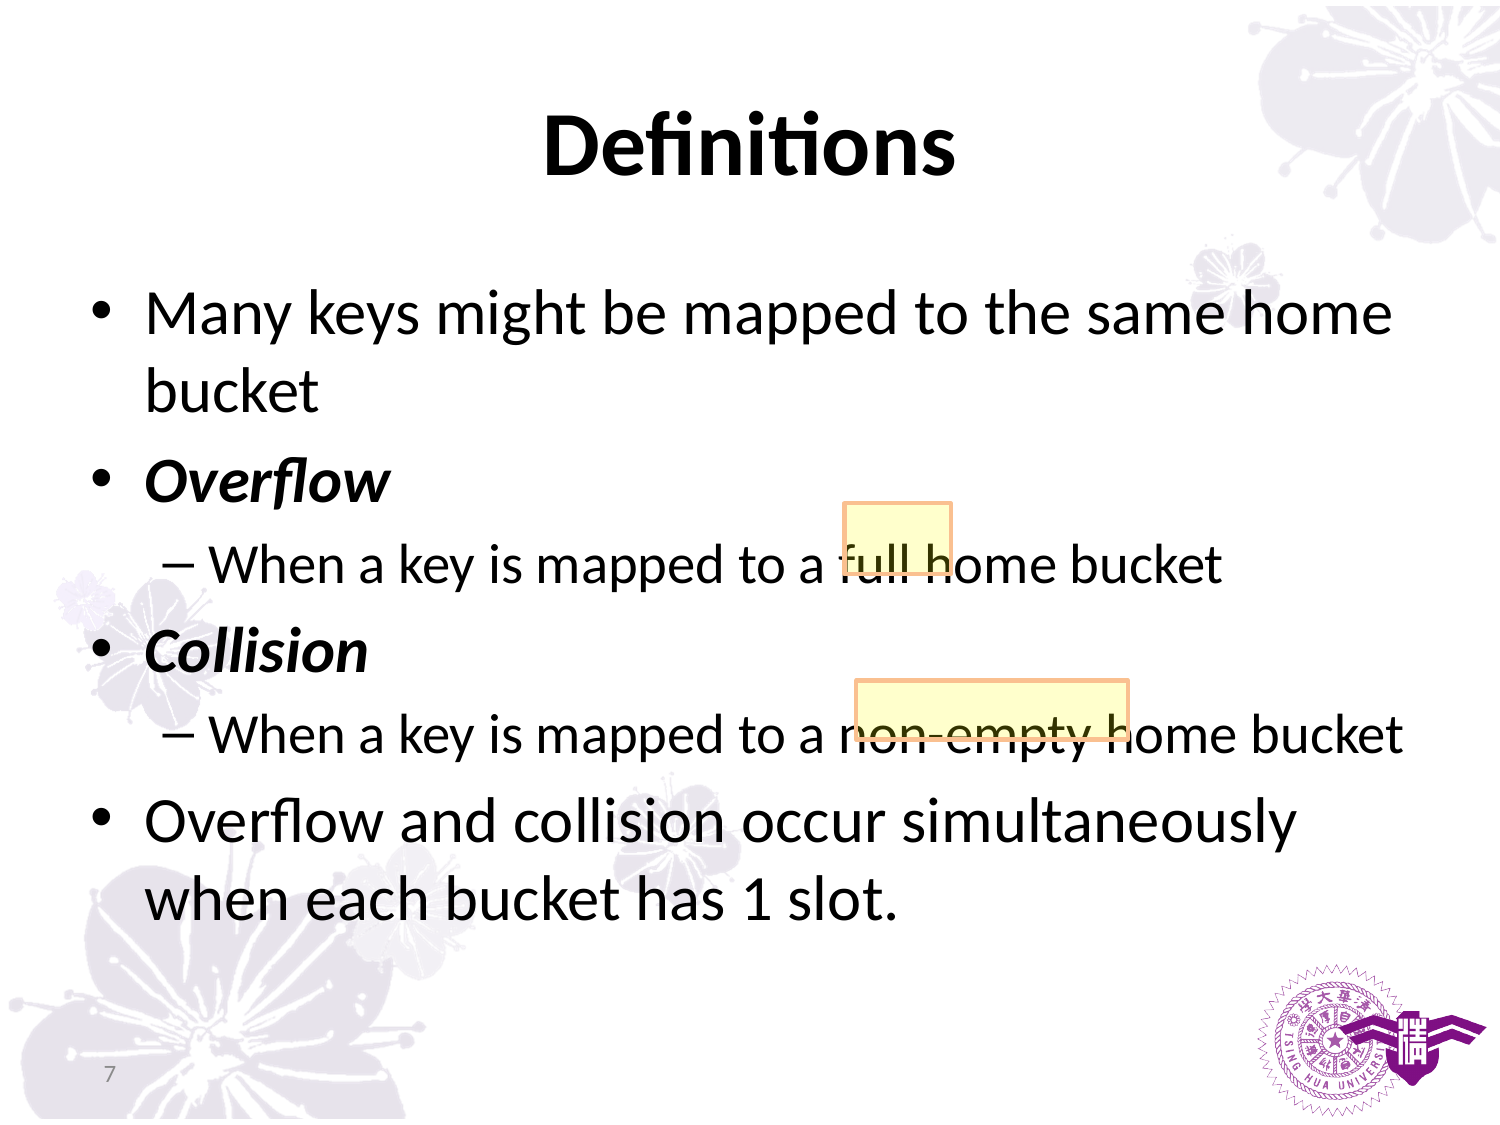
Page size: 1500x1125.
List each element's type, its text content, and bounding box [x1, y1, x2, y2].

list Many keys might be mapped to the same home bucket Overflow When a key is mapped to a full home bucket Collision When a key is mapped to a non-empty home bucket Overflow and collision occur simultaneously when each bucket has 1 slot. [75, 262, 1425, 1005]
text_box [854, 678, 1130, 742]
title Definitions [75, 45, 1425, 233]
text_box [842, 501, 953, 576]
slide_number 7 [0, 1042, 132, 1103]
picture [0, 6, 1500, 1119]
